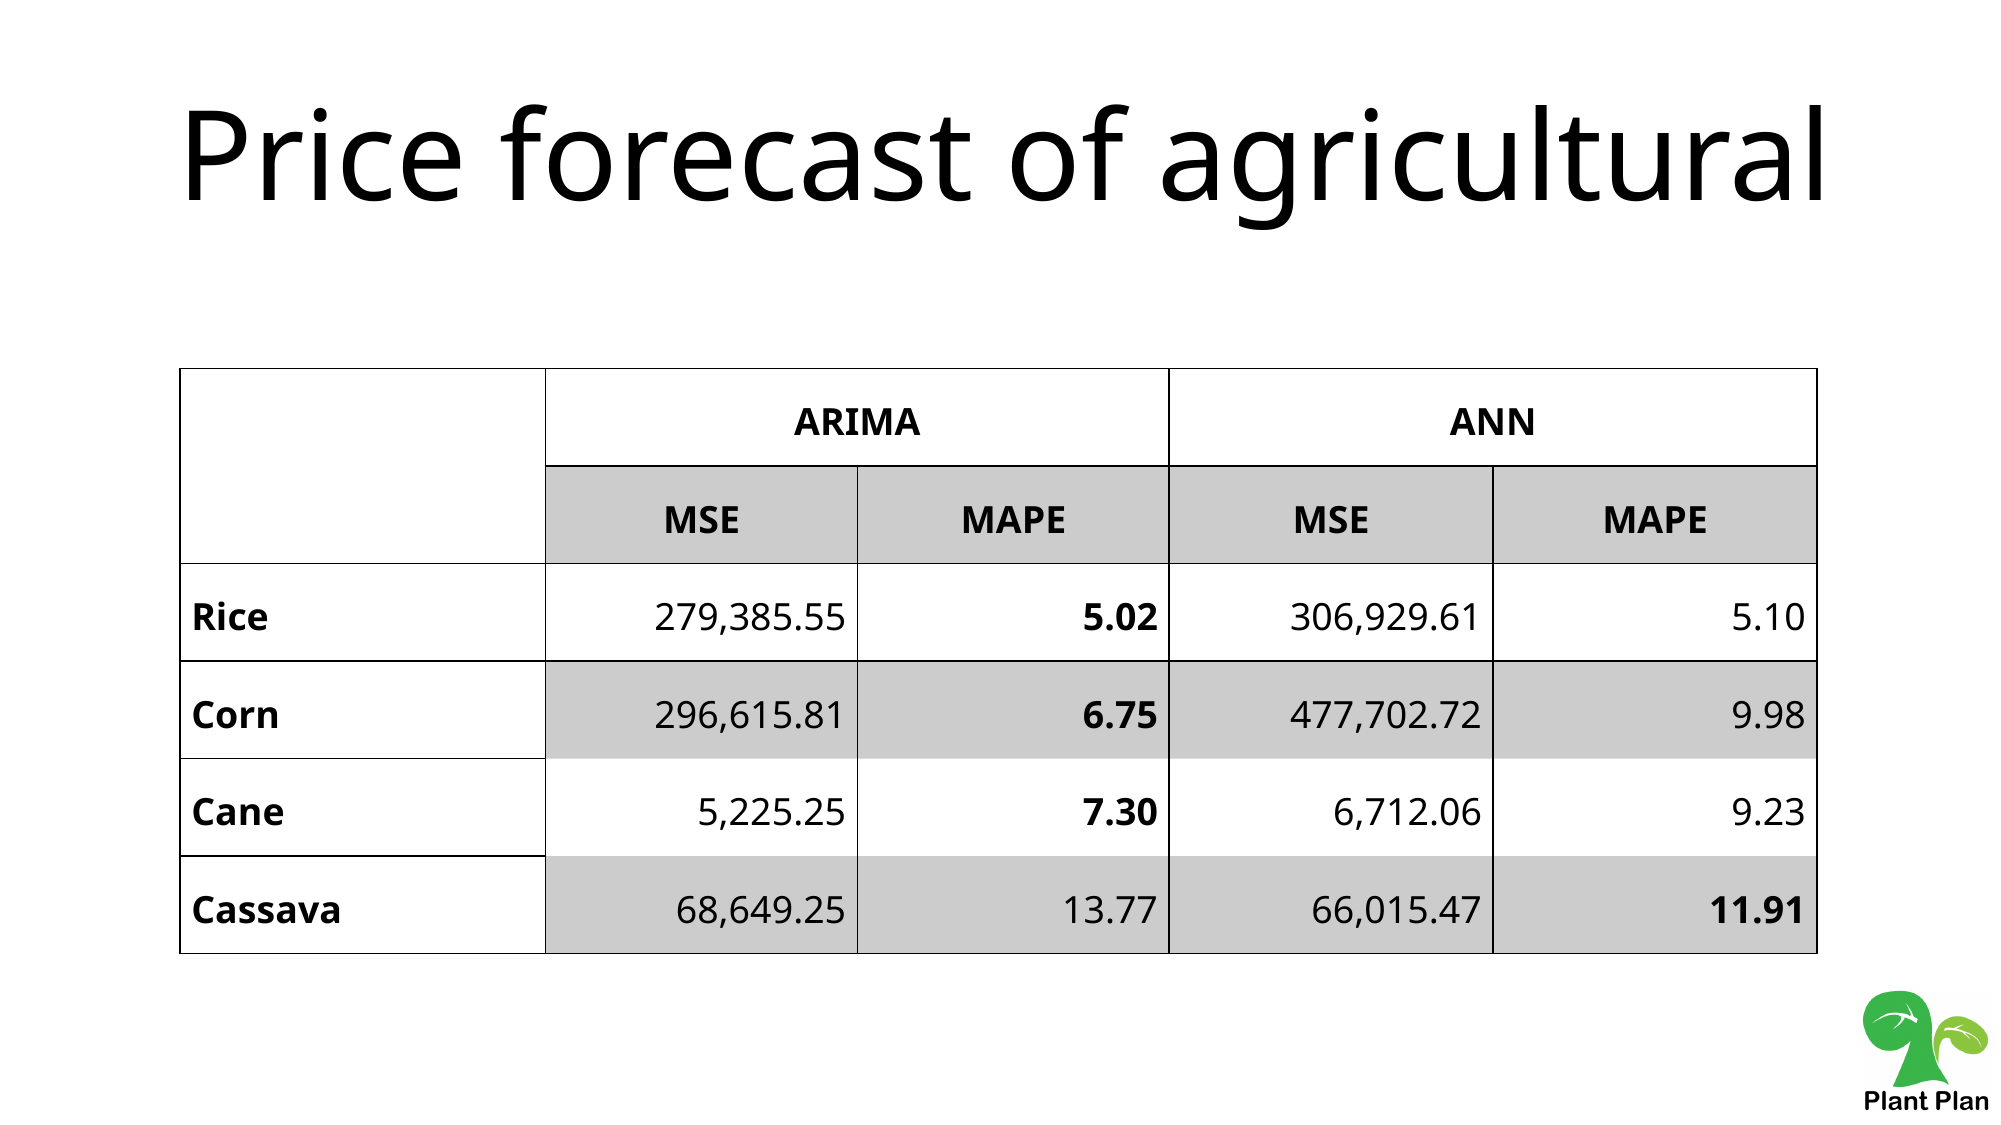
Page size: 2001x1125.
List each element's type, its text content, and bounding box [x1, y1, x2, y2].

text_box Price forecast of agricultural [162, 84, 1888, 303]
table_cell 6.75 [858, 662, 1168, 759]
table_header [181, 369, 545, 563]
table_cell 13.77 [858, 856, 1168, 953]
table_cell 11.91 [1494, 856, 1816, 953]
table_cell 6,712.06 [1170, 759, 1492, 856]
table_cell 68,649.25 [546, 856, 857, 953]
picture [1862, 986, 1991, 1115]
table_cell 5.02 [858, 564, 1168, 660]
table_cell Rice [181, 564, 545, 660]
table_cell 9.98 [1494, 662, 1816, 759]
table_cell 279,385.55 [546, 564, 857, 660]
table_cell Cane [181, 759, 545, 855]
table_cell 306,929.61 [1170, 564, 1492, 660]
table_cell 477,702.72 [1170, 662, 1492, 759]
table_header ARIMA [546, 369, 1168, 465]
table_cell MAPE [858, 467, 1168, 563]
table_cell MSE [546, 467, 857, 563]
table_header ANN [1170, 369, 1816, 465]
table_cell 296,615.81 [546, 662, 857, 759]
table_cell 9.23 [1494, 759, 1816, 856]
table_cell Corn [181, 662, 545, 758]
table_cell 66,015.47 [1170, 856, 1492, 953]
table_cell MSE [1170, 467, 1492, 563]
table_cell Cassava [181, 857, 545, 953]
table_cell MAPE [1494, 467, 1816, 563]
table_cell 5.10 [1494, 564, 1816, 660]
table_cell 5,225.25 [546, 759, 857, 856]
table_cell 7.30 [858, 759, 1168, 856]
